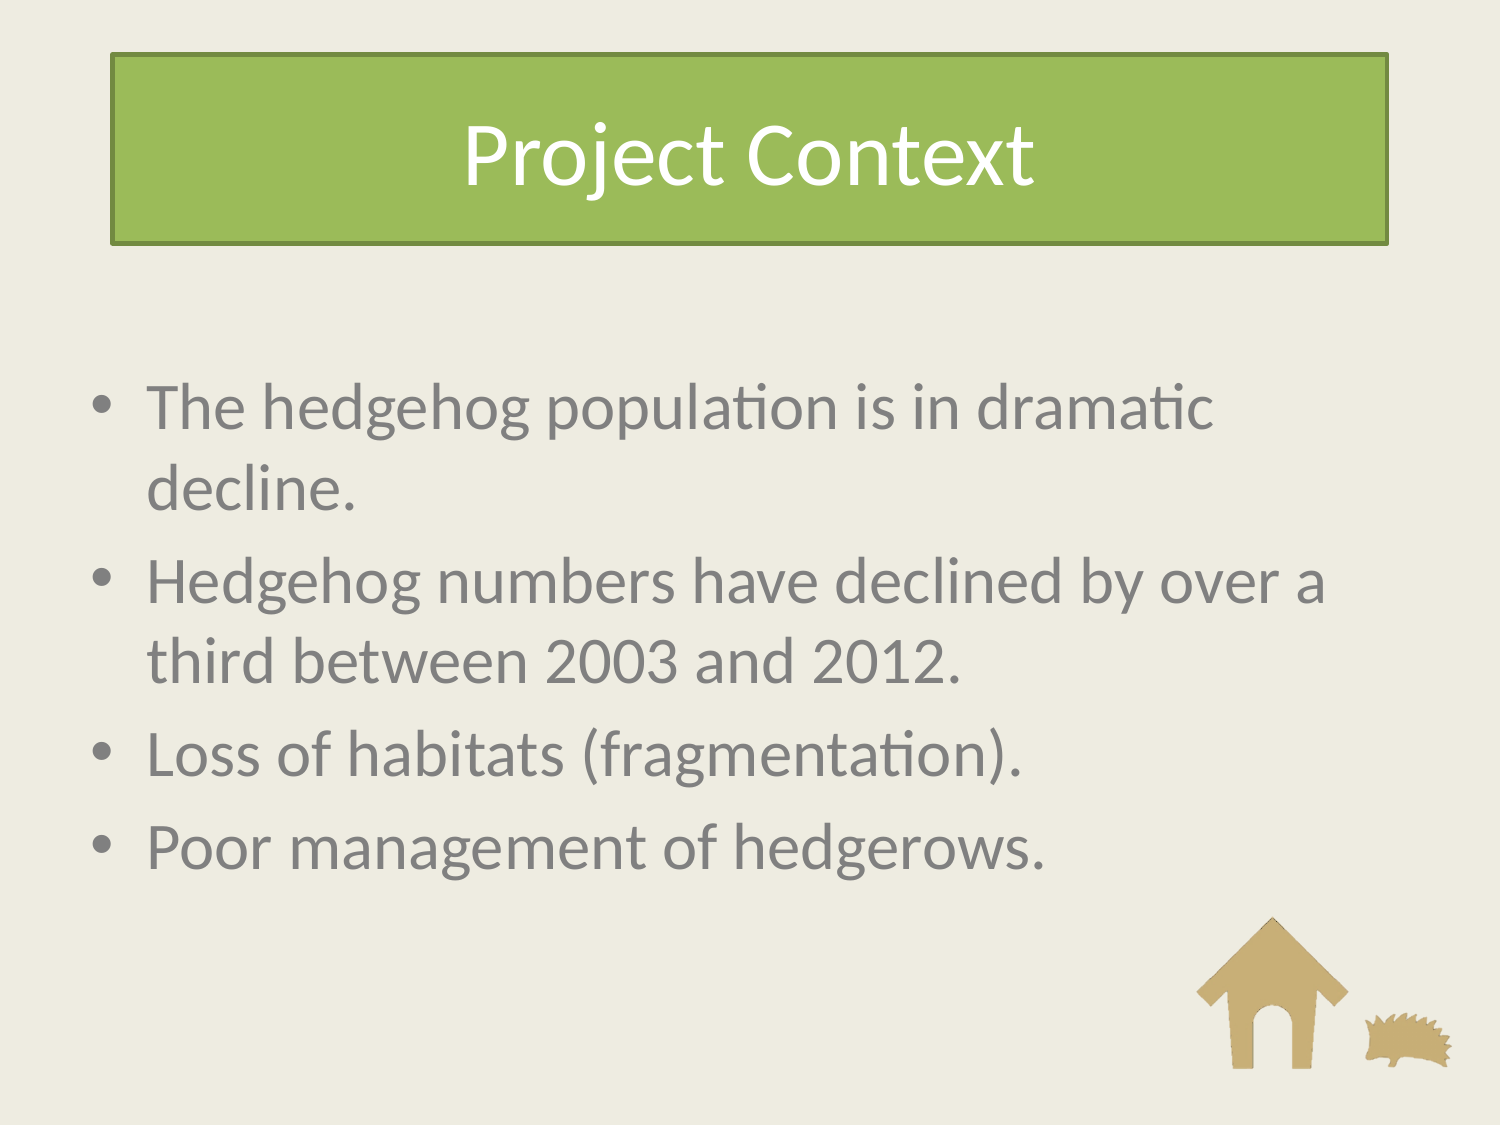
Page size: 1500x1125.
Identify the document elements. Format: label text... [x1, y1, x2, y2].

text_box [1192, 916, 1462, 1071]
list The hedgehog population is in dramatic decline. Hedgehog numbers have declined by over a third between 2003 and 2012. Loss of habitats (fragmentation). Poor management of hedgerows. [75, 262, 1425, 1005]
text_box Project Context [110, 52, 1389, 246]
